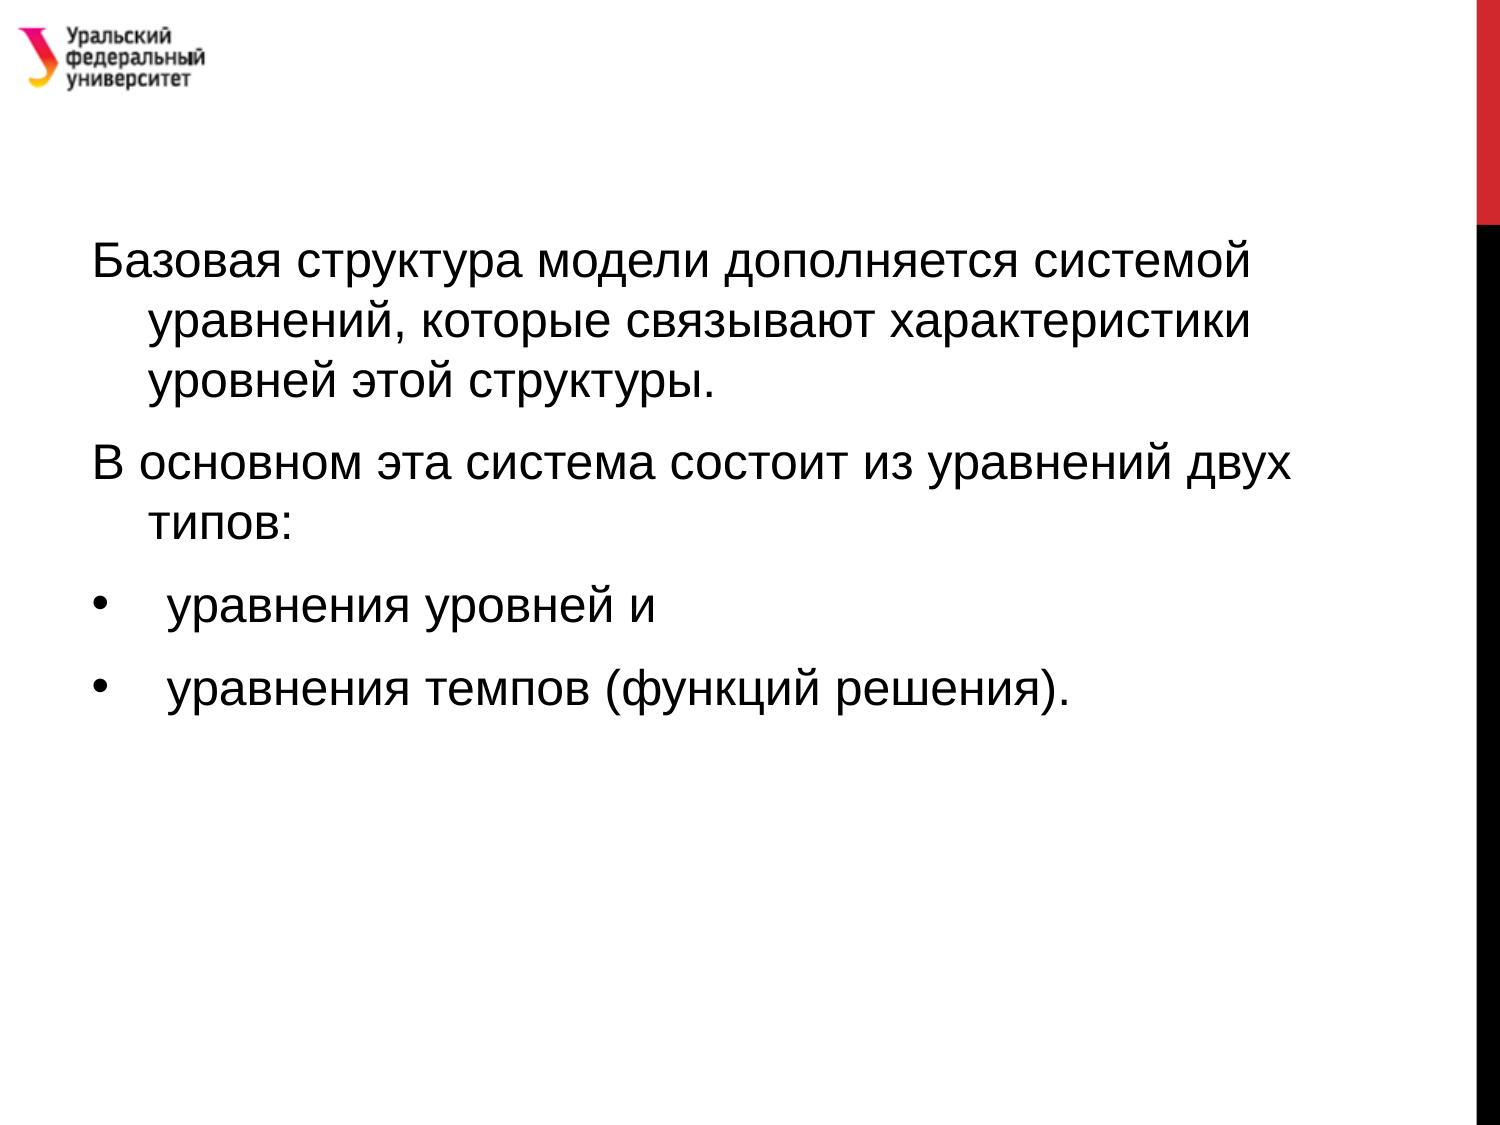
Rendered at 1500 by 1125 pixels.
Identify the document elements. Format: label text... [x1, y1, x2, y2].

list Базовая структура модели дополняется системой уравнений, которые связывают характеристики уровней этой структуры. В основном эта система состоит из уравнений двух типов: уравнения уровней и уравнения темпов (функций решения). [76, 219, 1327, 938]
picture [0, 0, 211, 105]
